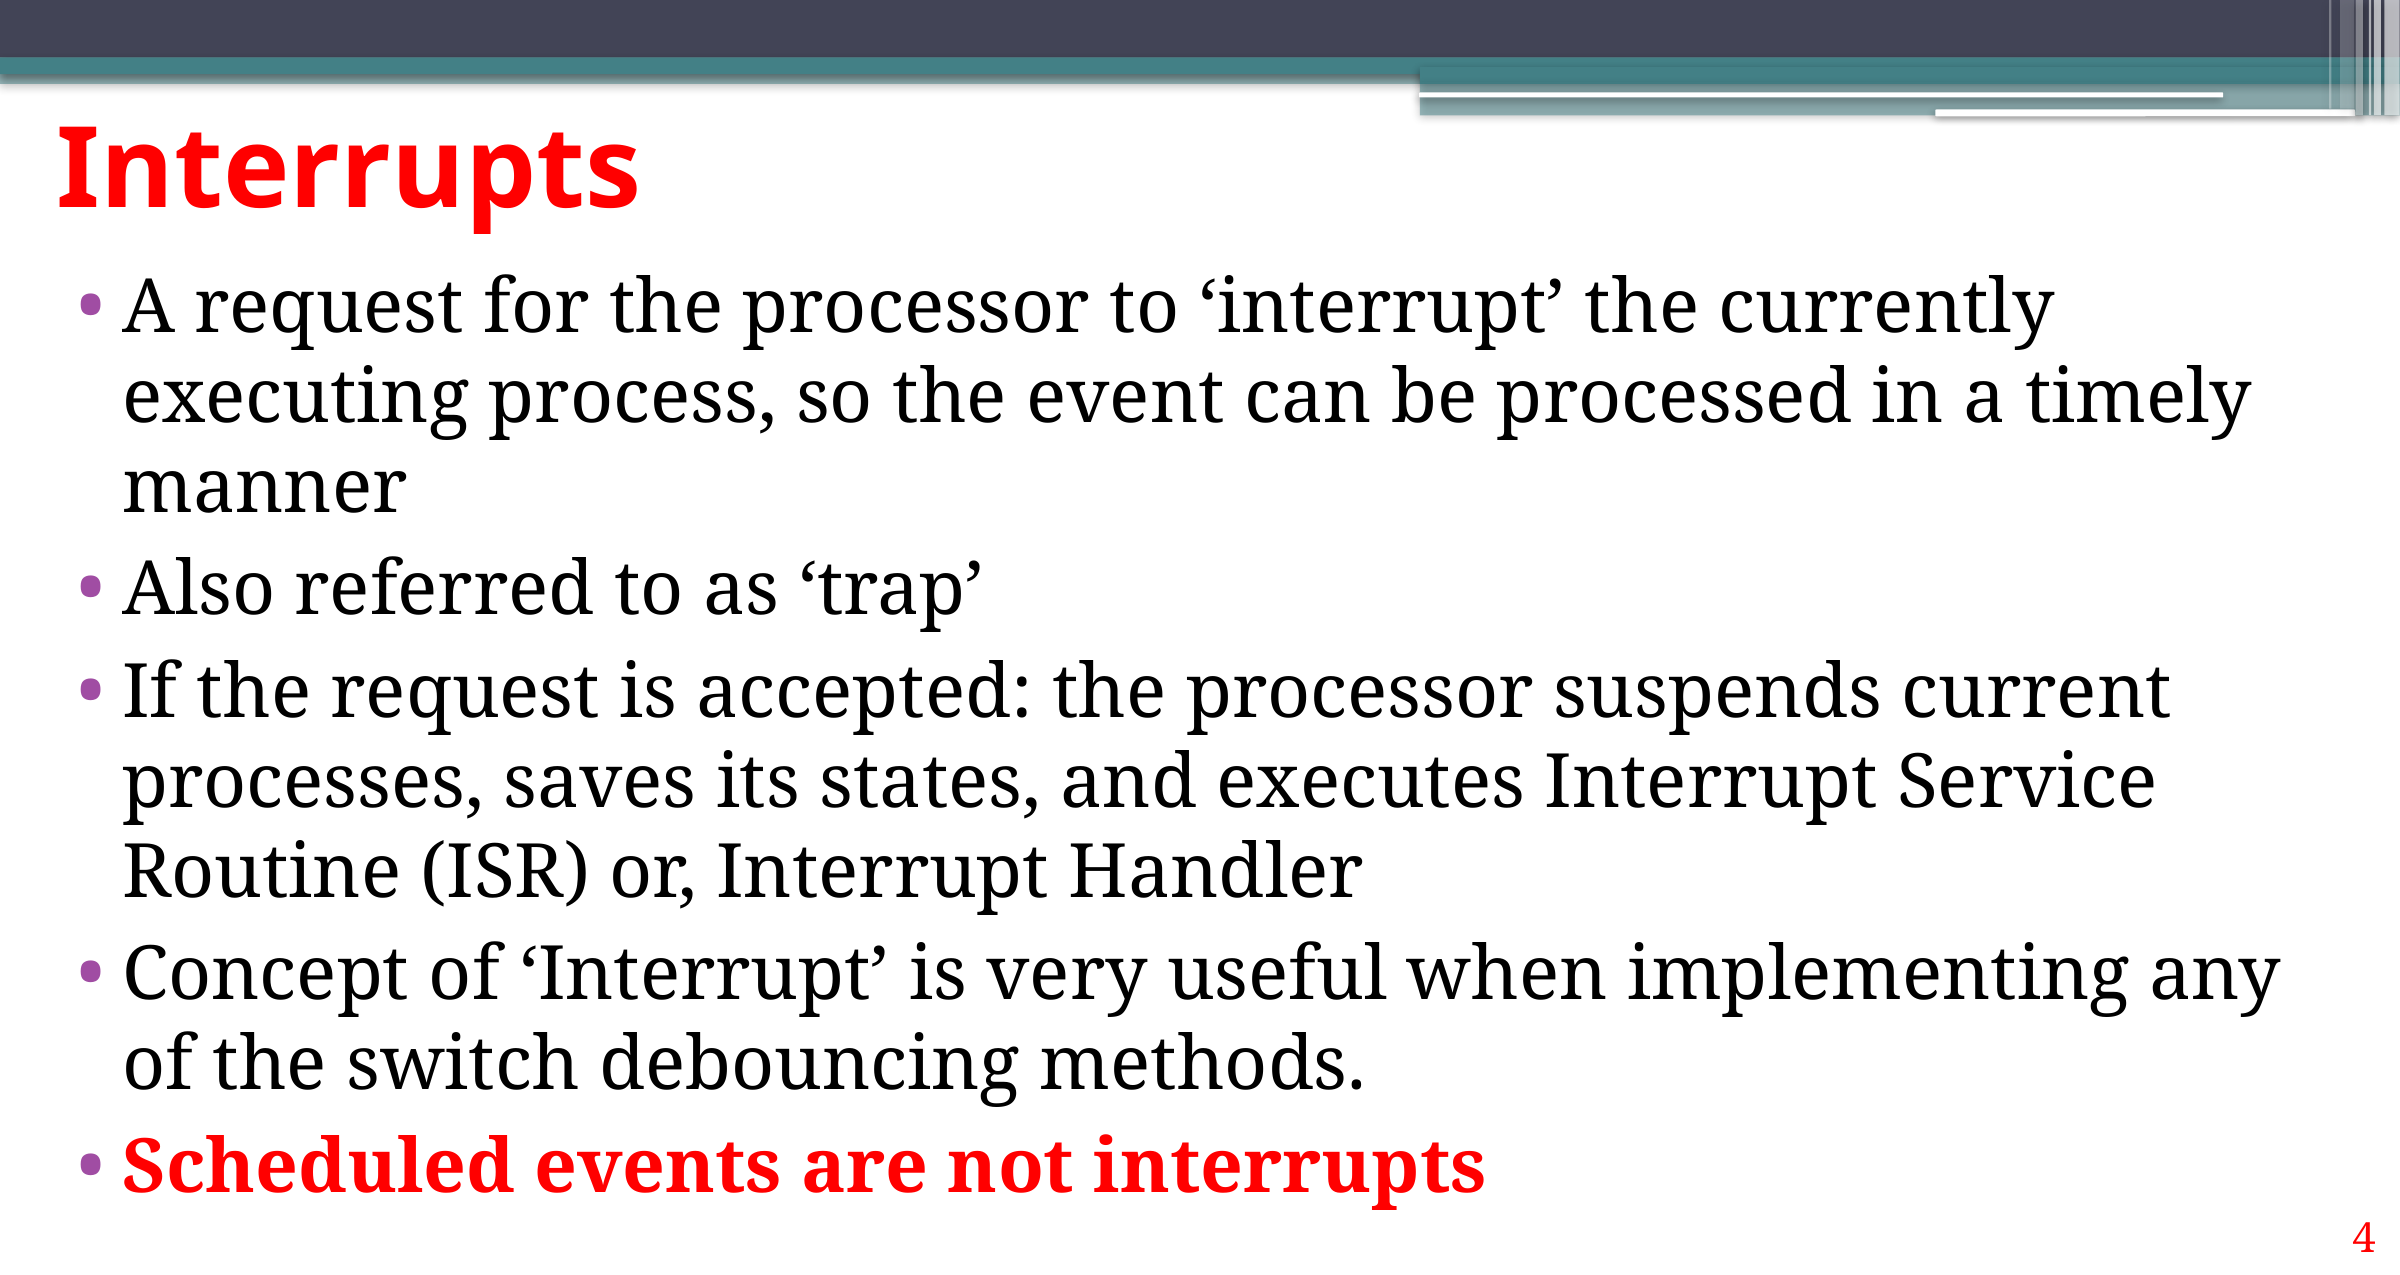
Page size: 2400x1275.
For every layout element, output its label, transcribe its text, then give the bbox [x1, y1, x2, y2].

list A request for the processor to ‘interrupt’ the currently executing process, so the event can be processed in a timely manner Also referred to as ‘trap’ If the request is accepted: the processor suspends current processes, saves its states, and executes Interrupt Service Routine (ISR) or, Interrupt Handler Concept of ‘Interrupt’ is very useful when implementing any of the switch debouncing methods. Scheduled events are not interrupts [62, 249, 2363, 1223]
title Interrupts [41, 75, 1525, 250]
slide_number 4 [2162, 1222, 2391, 1275]
